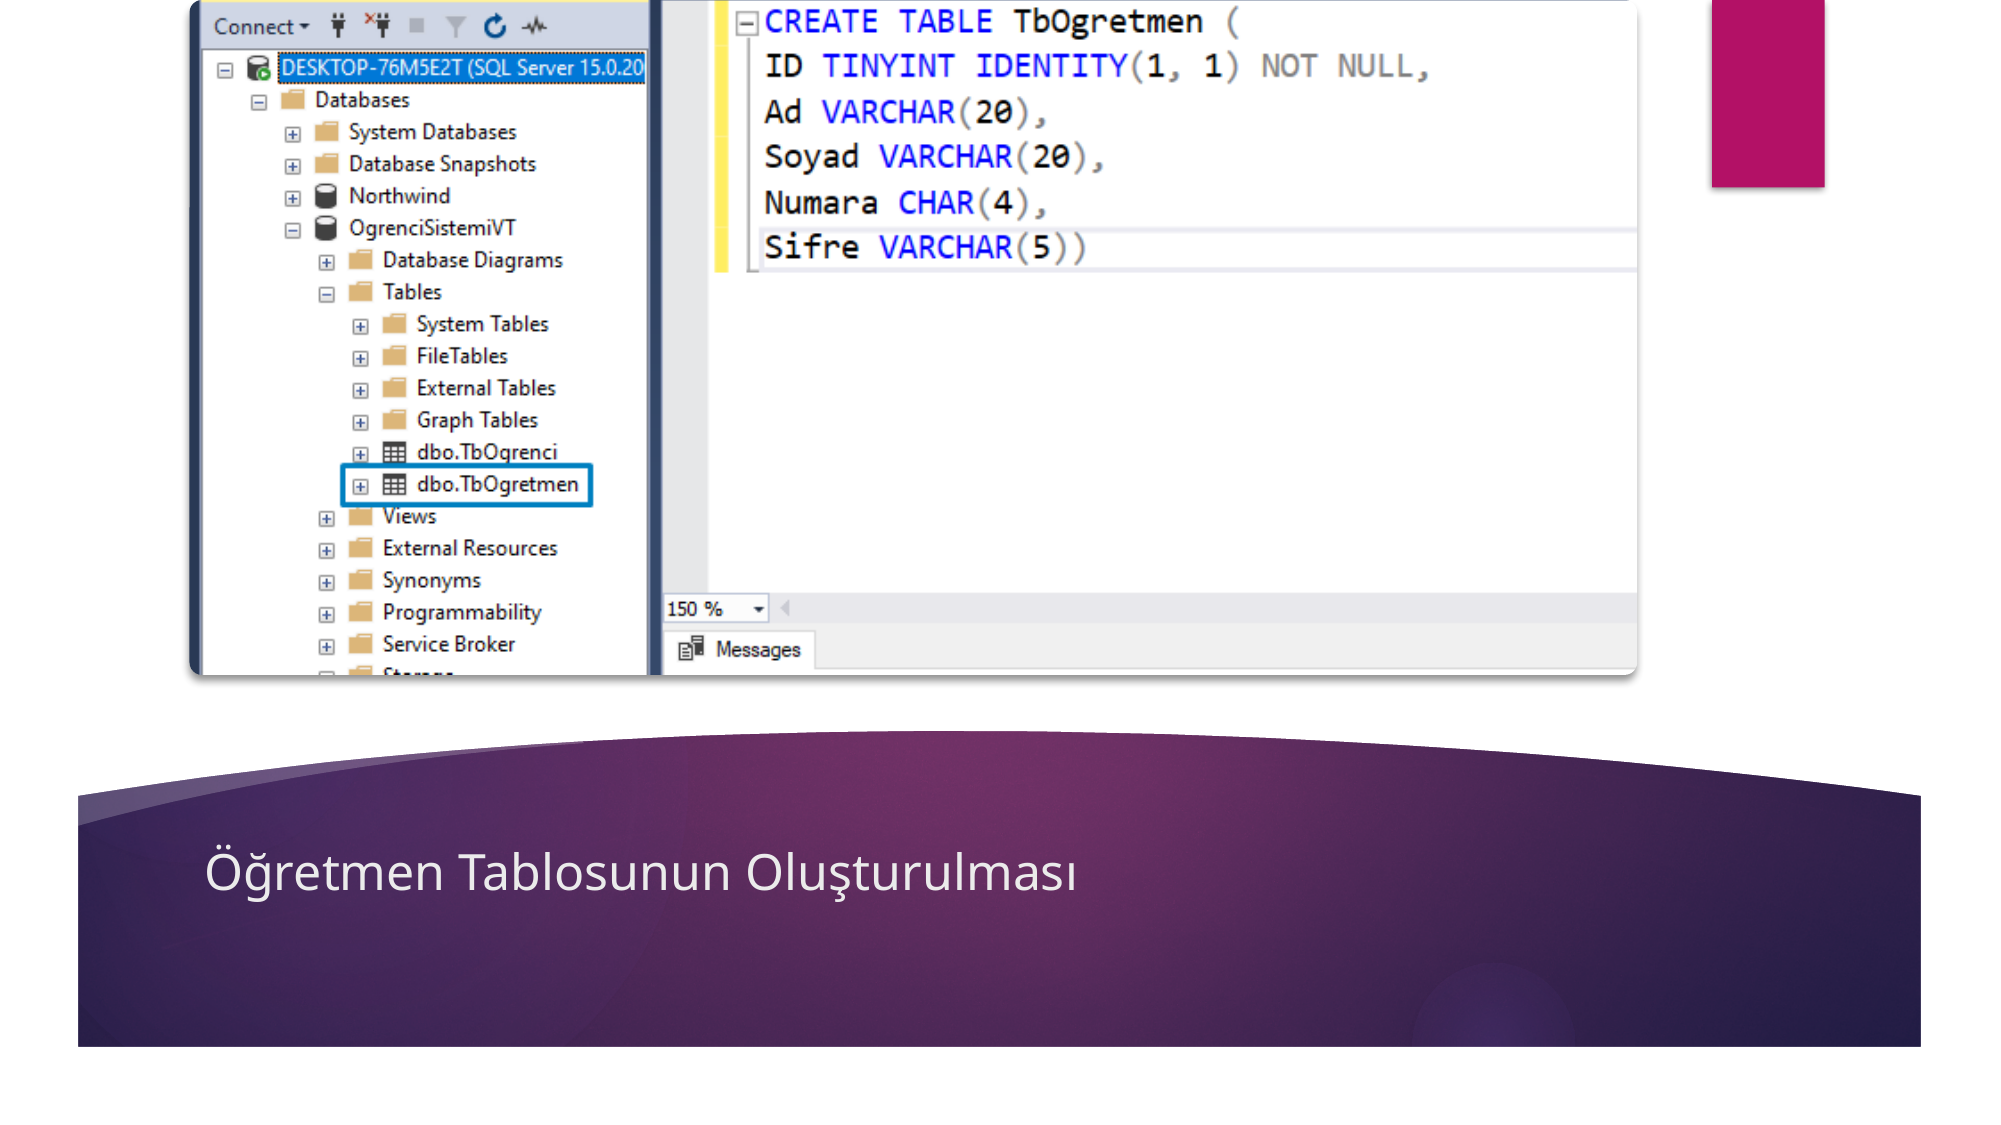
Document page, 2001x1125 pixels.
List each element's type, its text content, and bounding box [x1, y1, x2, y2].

picture [189, 0, 1638, 676]
title Öğretmen Tablosunun Oluşturulması [189, 815, 1638, 909]
